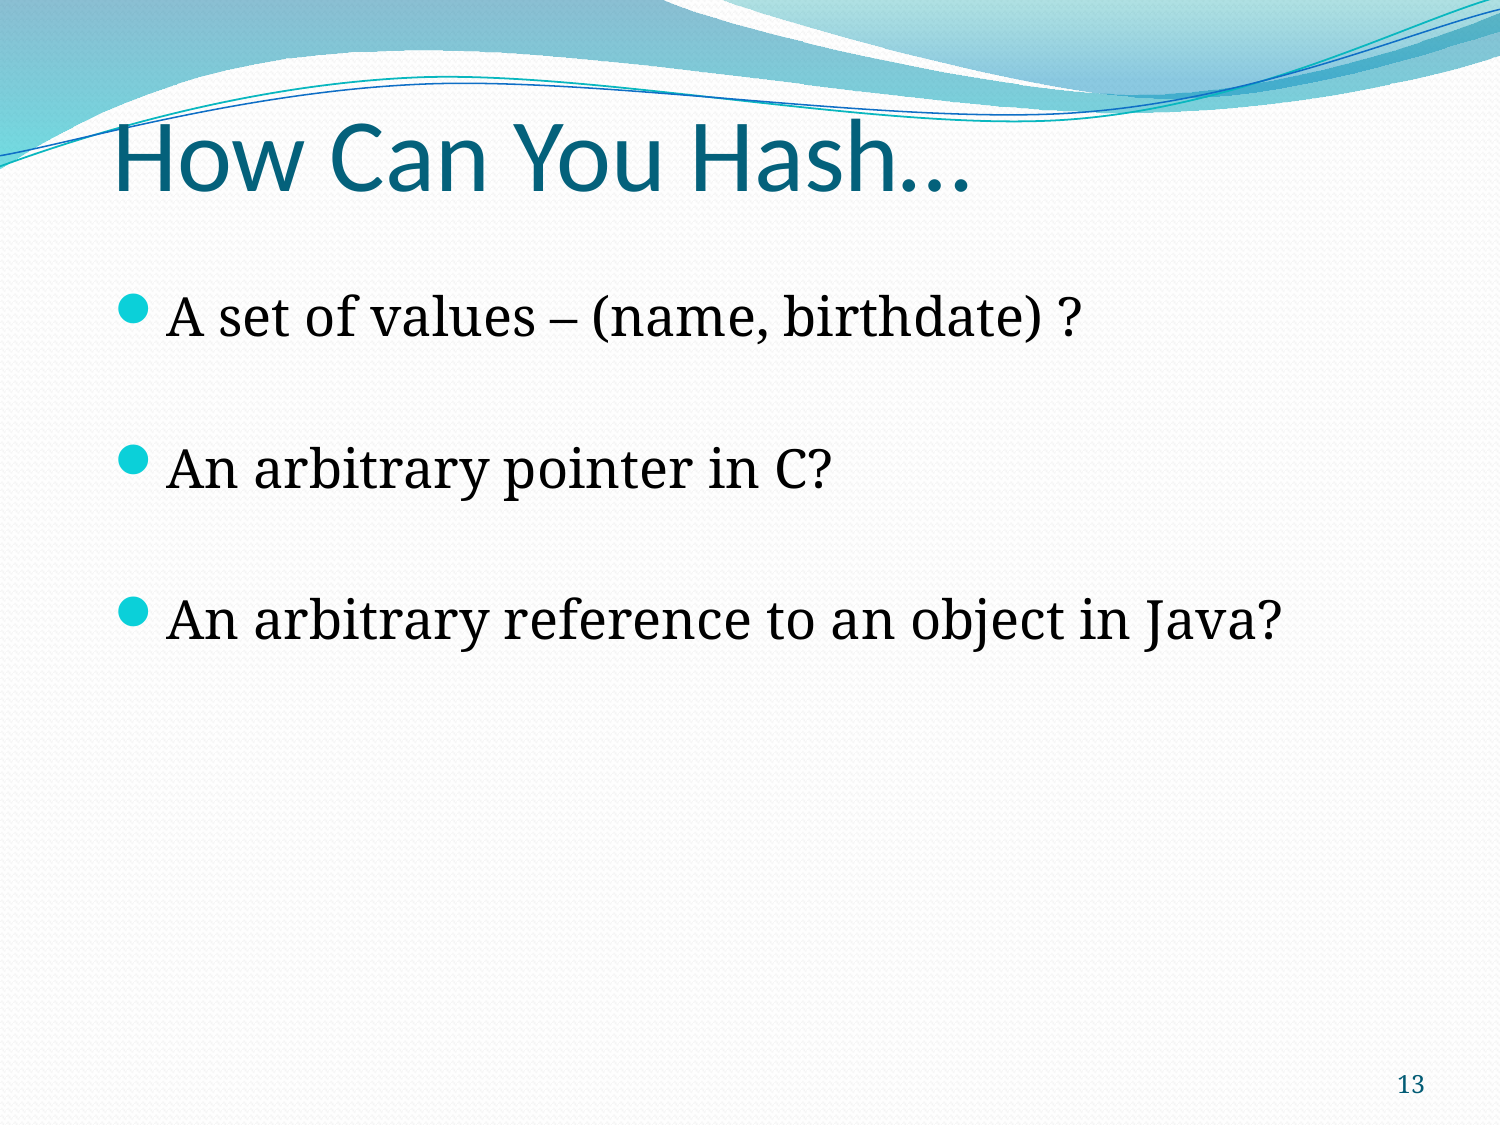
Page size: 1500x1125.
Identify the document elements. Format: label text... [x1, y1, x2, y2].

slide_number 13 [1375, 1042, 1425, 1103]
title How Can You Hash… [112, 24, 1388, 213]
list A set of values – (name, birthdate) ? An arbitrary pointer in C? An arbitrary reference to an object in Java? [99, 275, 1375, 1125]
